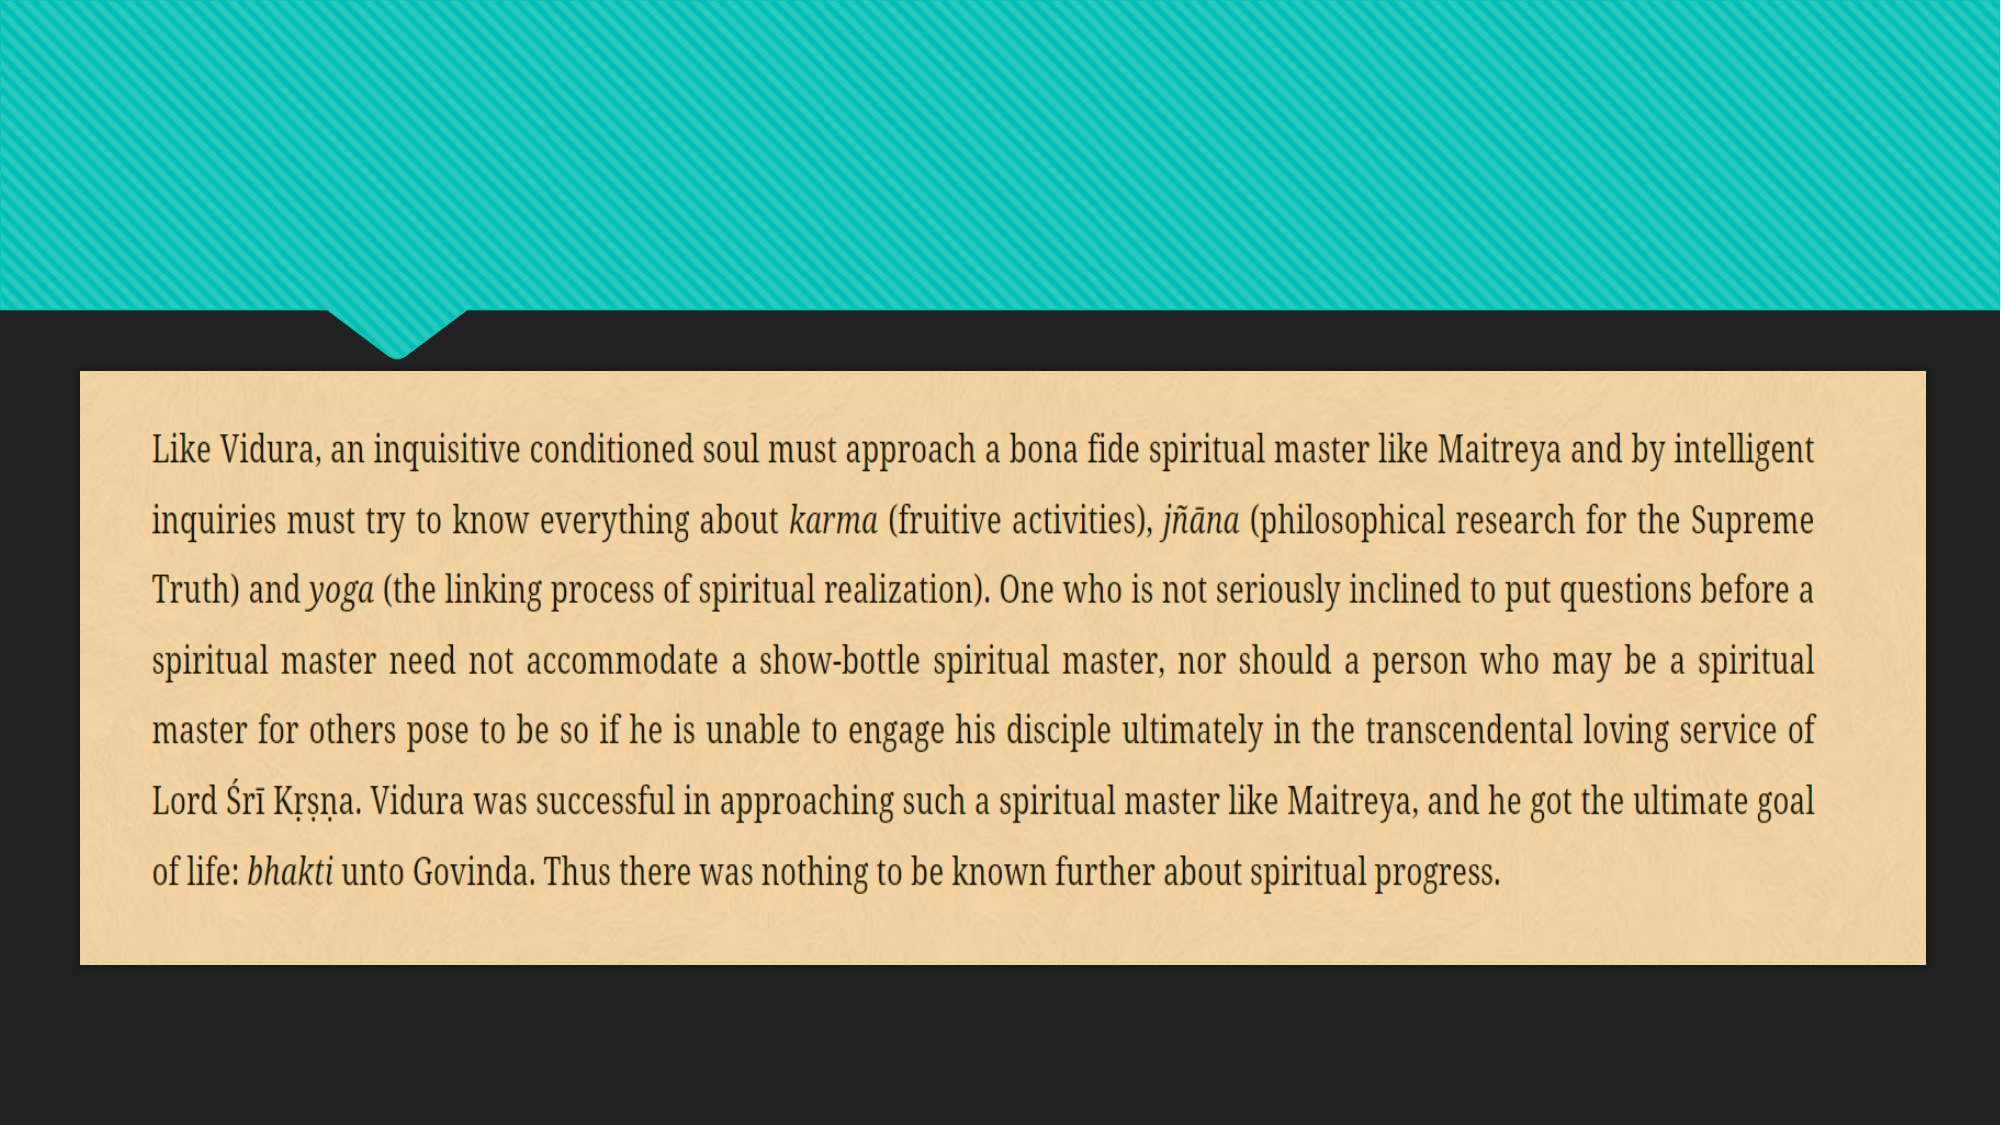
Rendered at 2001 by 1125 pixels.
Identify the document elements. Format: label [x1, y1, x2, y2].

list [80, 371, 1926, 965]
